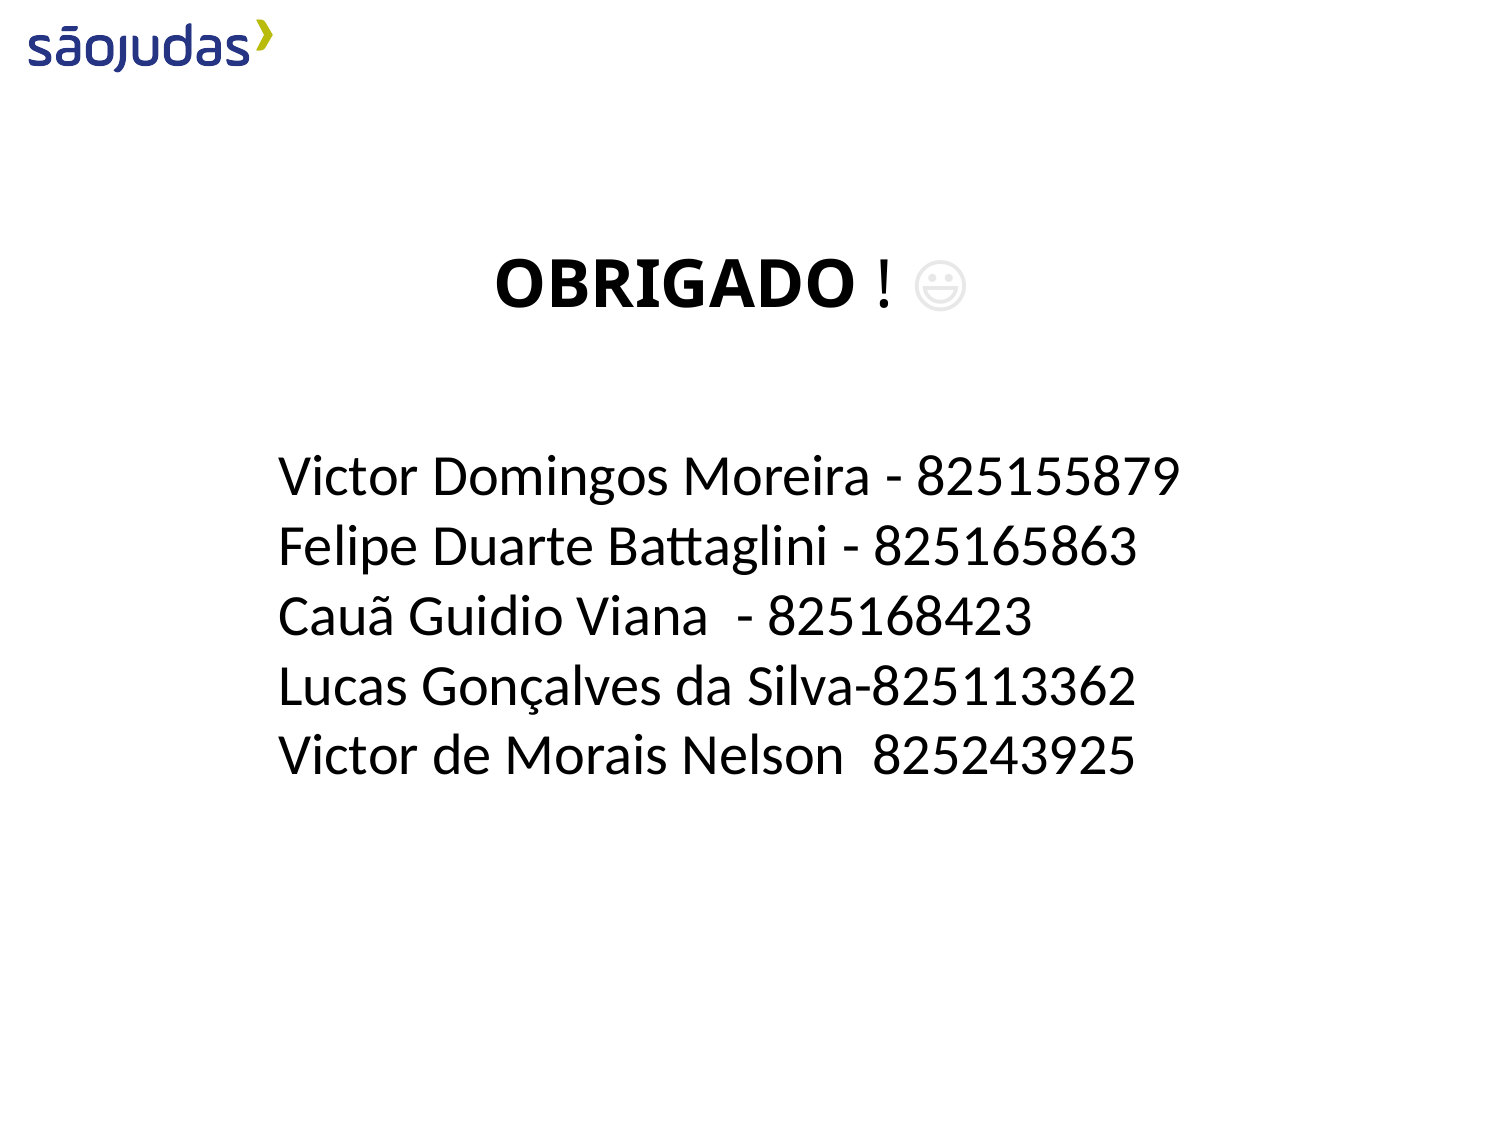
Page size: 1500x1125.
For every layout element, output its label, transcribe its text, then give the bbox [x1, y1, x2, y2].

text_box Victor Domingos Moreira - 825155879 Felipe Duarte Battaglini - 825165863 Cauã Guidio Viana - 825168423 Lucas Gonçalves da Silva-825113362 Victor de Morais Nelson 825243925 [263, 429, 1241, 795]
picture [11, 12, 281, 94]
text_box OBRIGADO ! 😃 [478, 233, 1025, 329]
